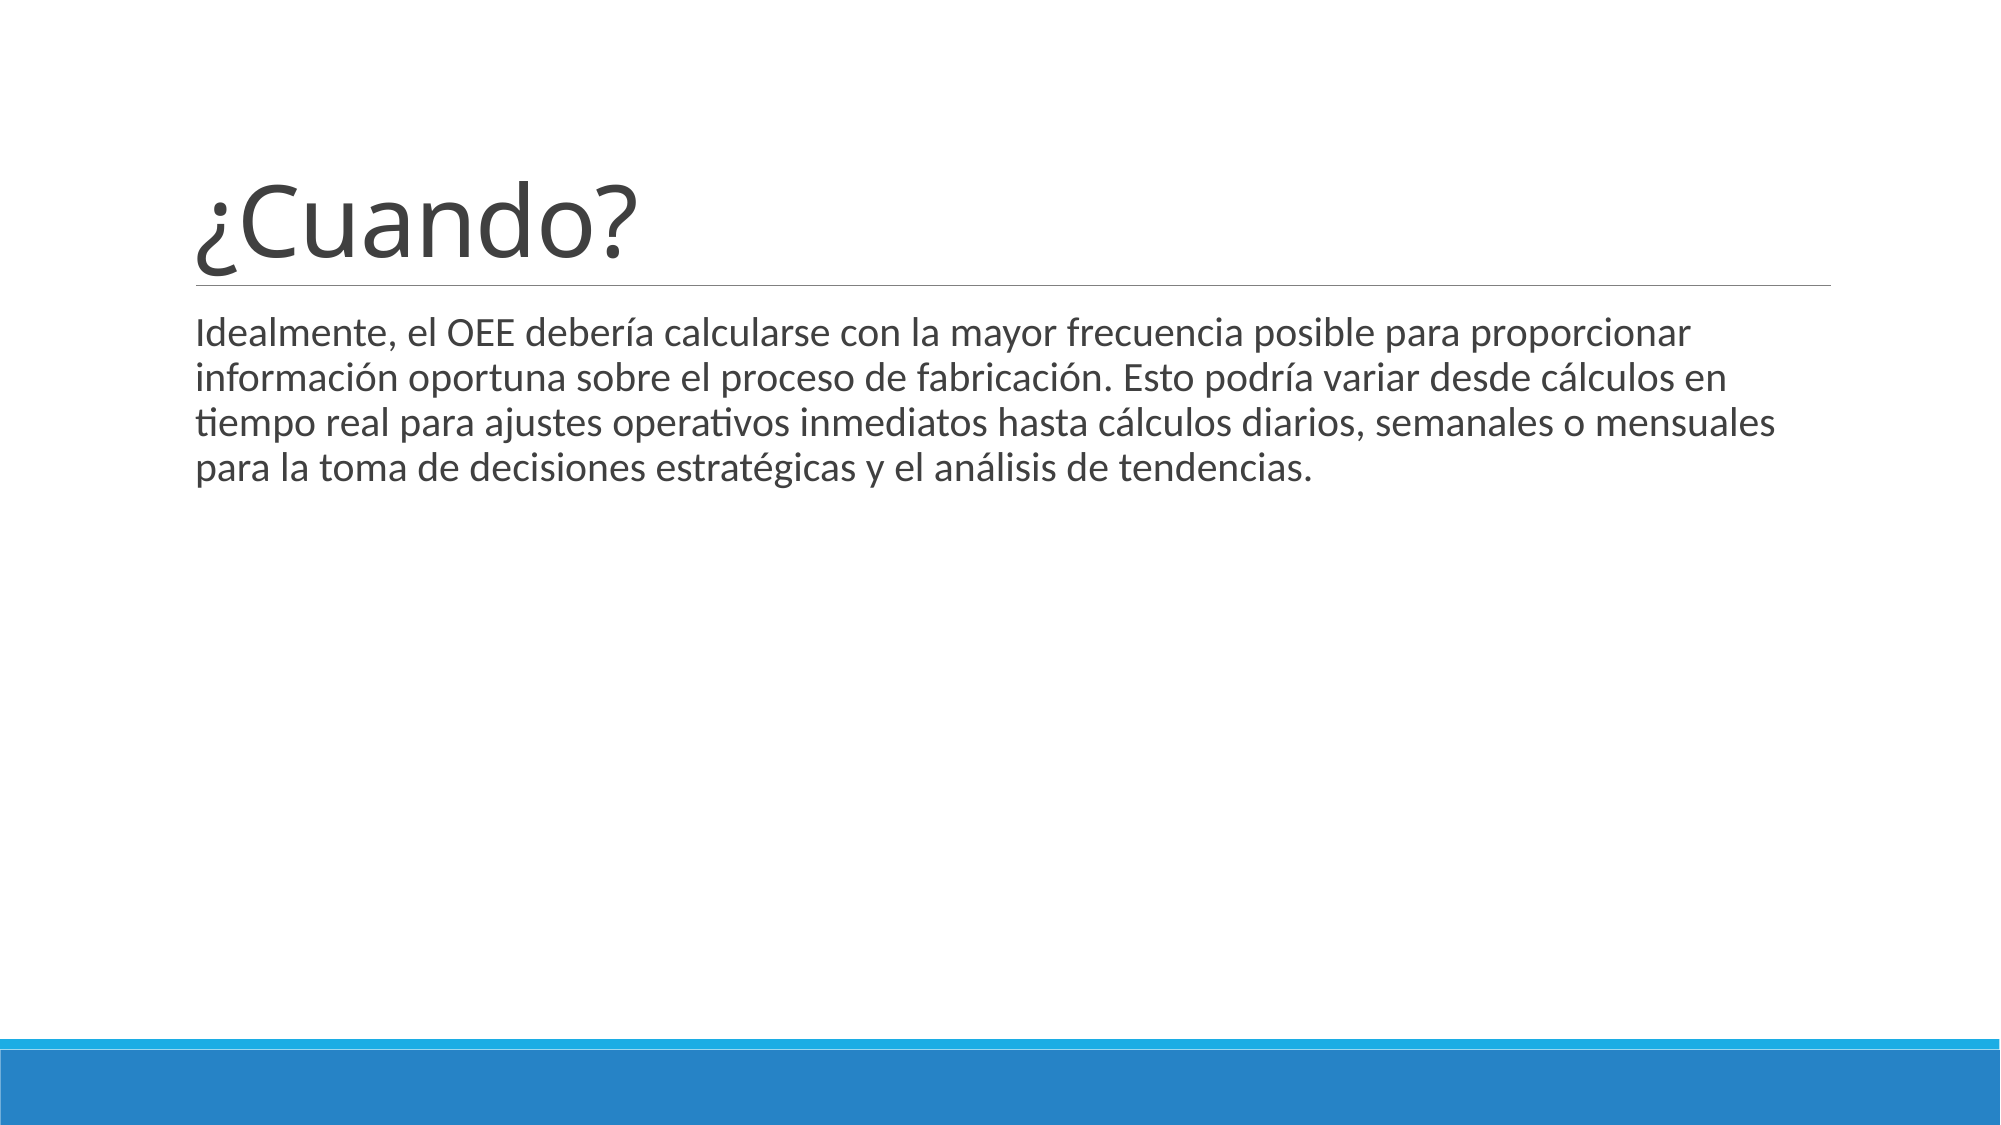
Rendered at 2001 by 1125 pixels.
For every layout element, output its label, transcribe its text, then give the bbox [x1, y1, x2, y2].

list Idealmente, el OEE debería calcularse con la mayor frecuencia posible para proporcionar información oportuna sobre el proceso de fabricación. Esto podría variar desde cálculos en tiempo real para ajustes operativos inmediatos hasta cálculos diarios, semanales o mensuales para la toma de decisiones estratégicas y el análisis de tendencias. [180, 302, 1830, 963]
title ¿Cuando? [180, 47, 1830, 285]
